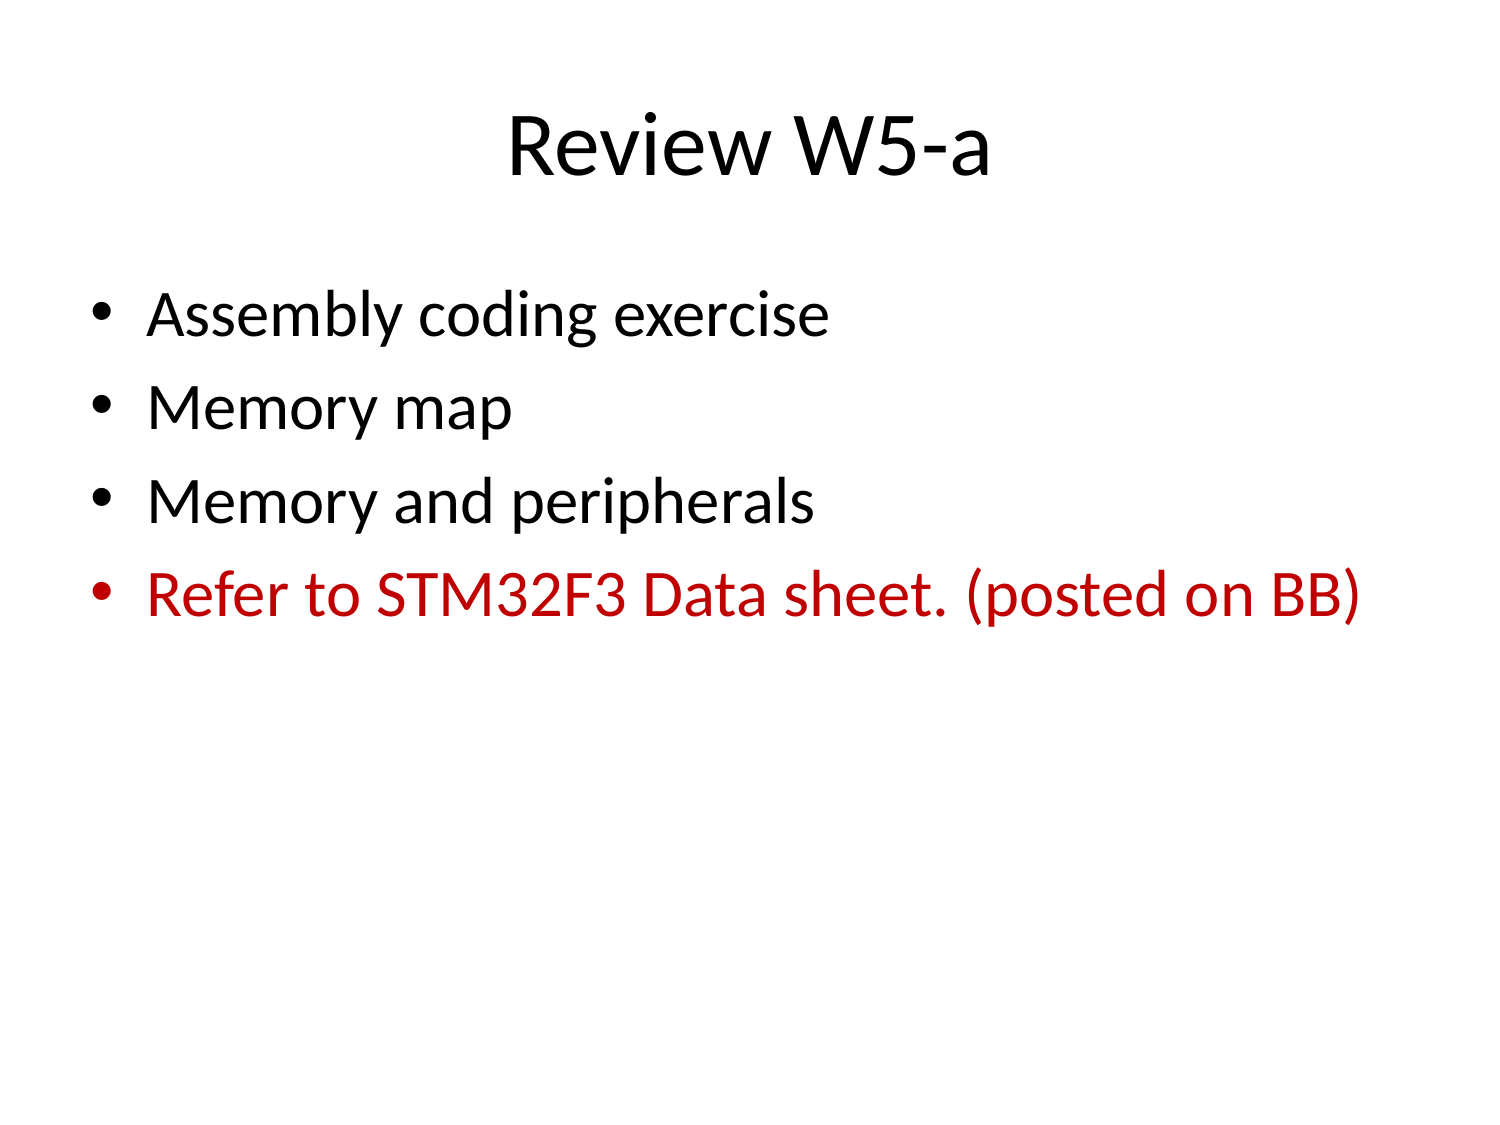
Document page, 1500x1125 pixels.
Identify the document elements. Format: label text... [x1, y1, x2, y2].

title Review W5-a [75, 45, 1425, 233]
list Assembly coding exercise Memory map Memory and peripherals Refer to STM32F3 Data sheet. (posted on BB) [75, 262, 1425, 1005]
